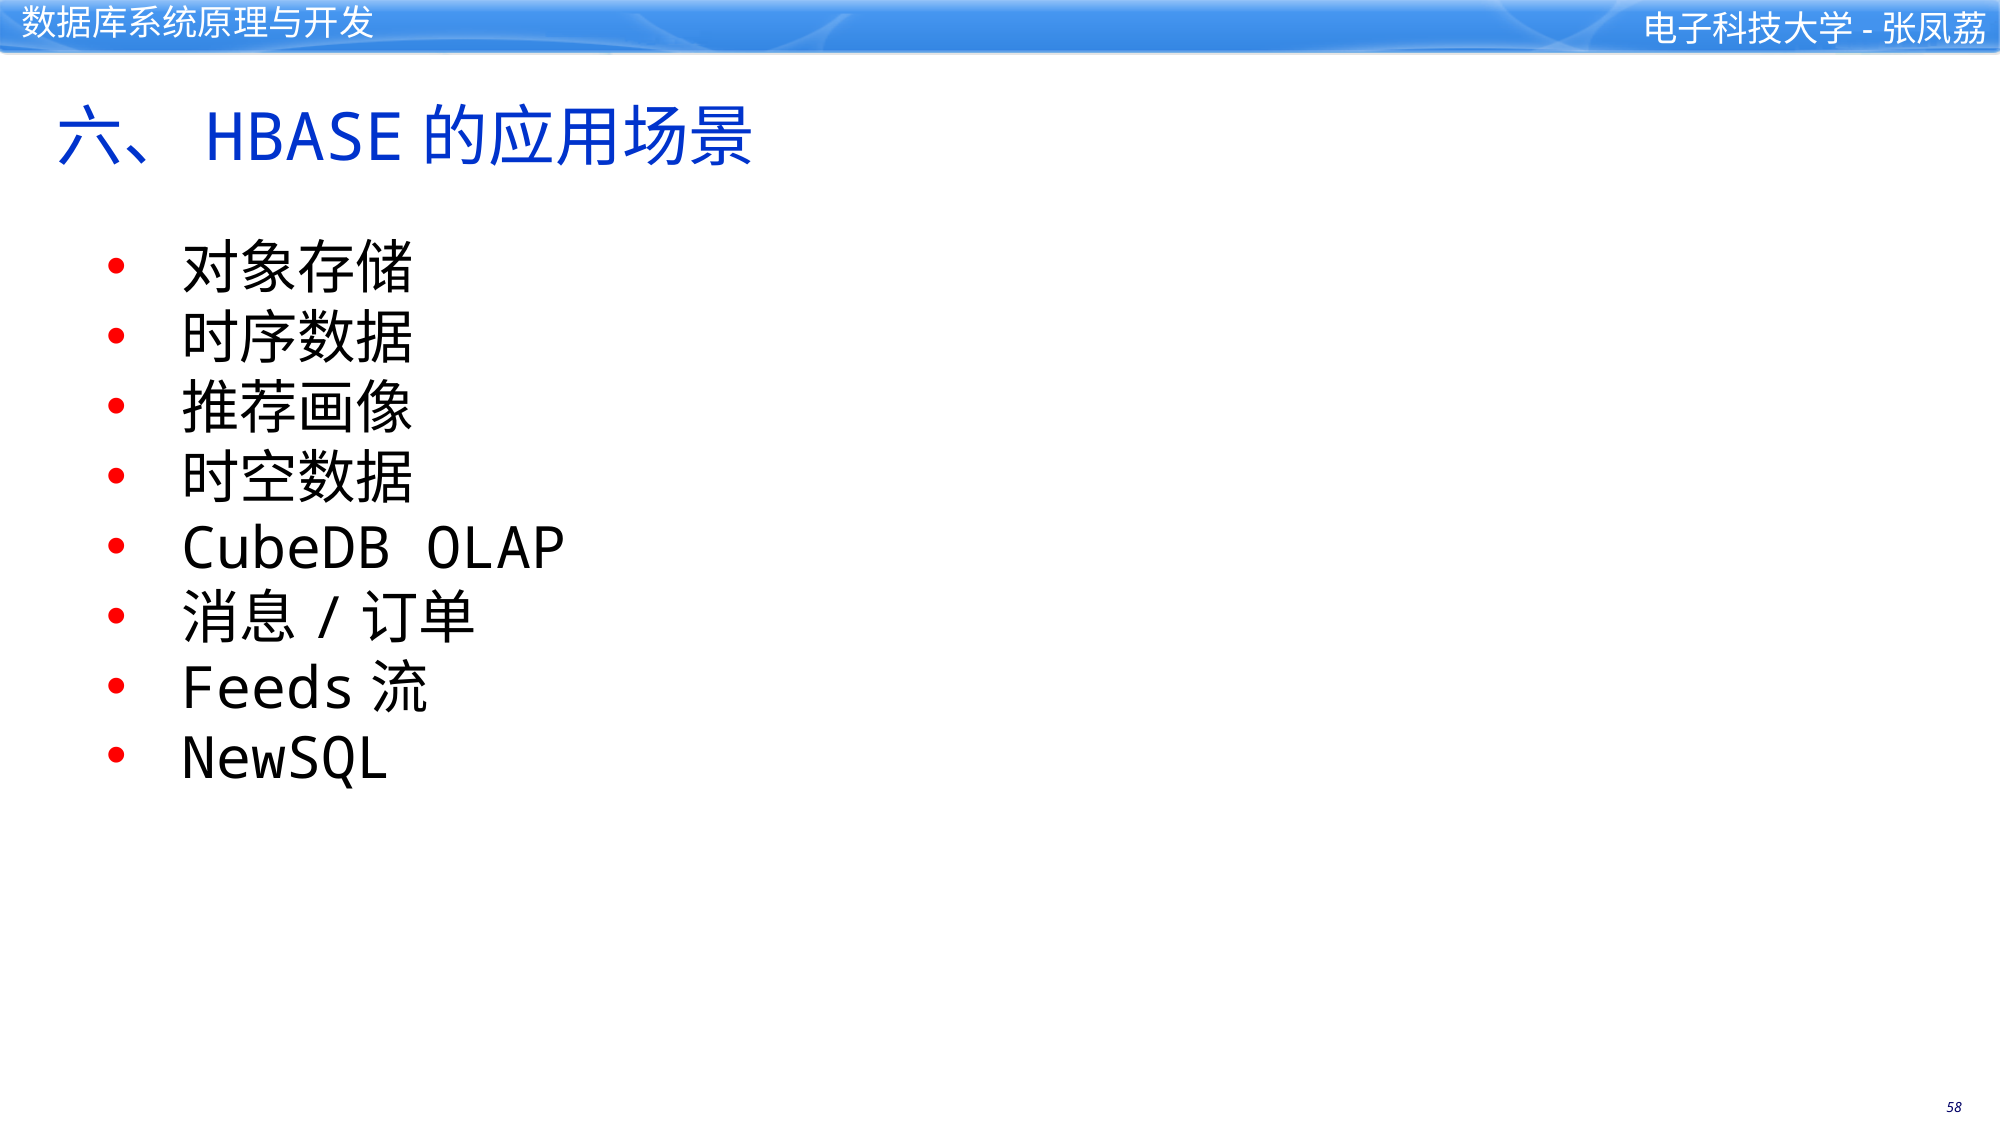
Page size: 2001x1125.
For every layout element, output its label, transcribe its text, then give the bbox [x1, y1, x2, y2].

picture [0, 0, 2000, 55]
text_box 六、HBASE的应用场景 [37, 84, 1130, 184]
text_box 对象存储 时序数据 推荐画像 时空数据 CubeDB OLAP 消息/订单 Feeds流 NewSQL [85, 219, 2000, 801]
